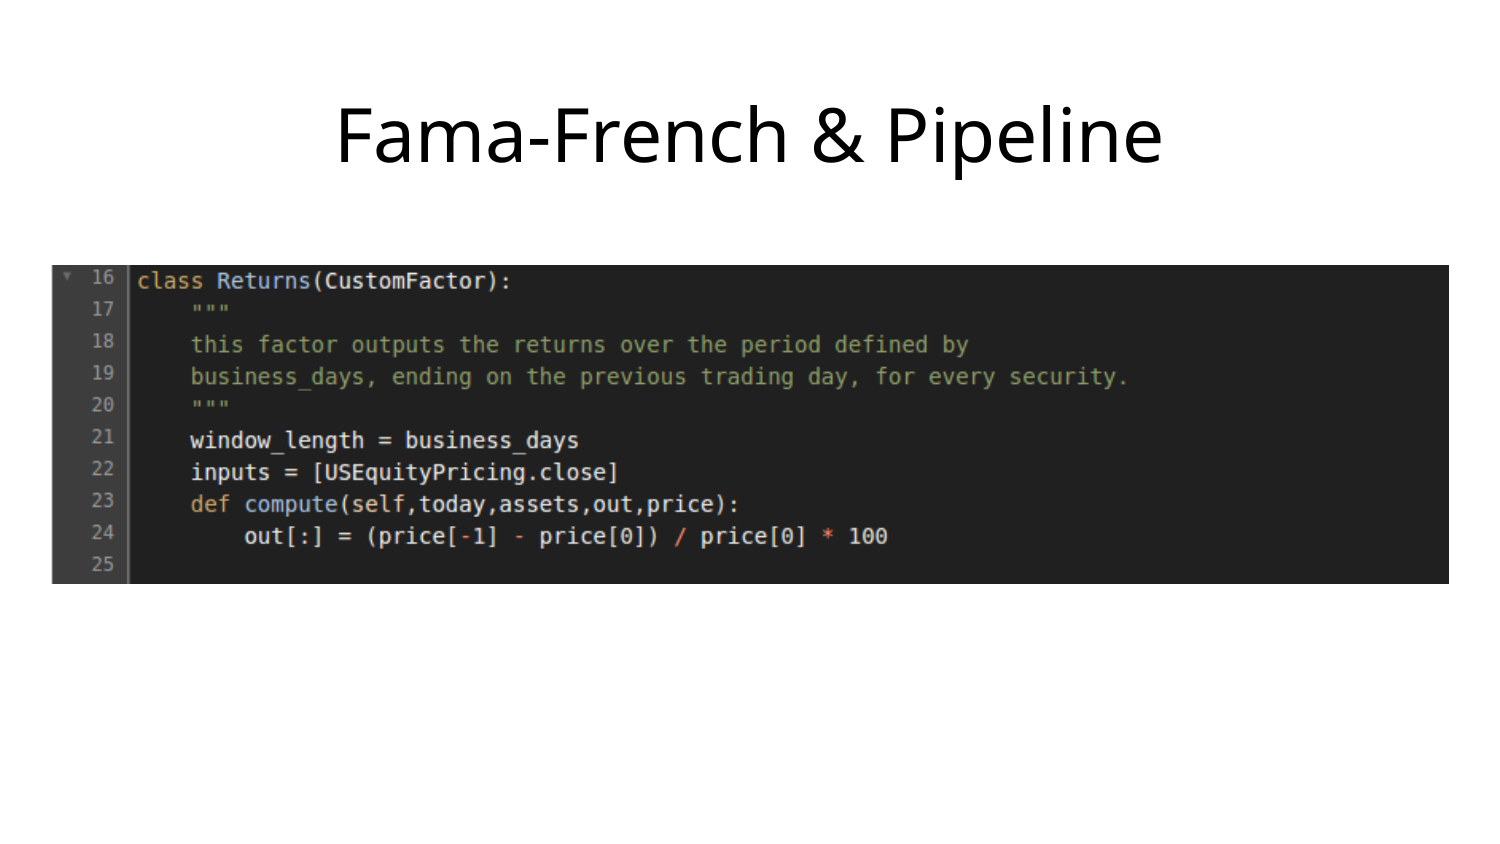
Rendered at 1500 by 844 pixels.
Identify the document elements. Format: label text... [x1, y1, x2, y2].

title Fama-French & Pipeline [51, 72, 1449, 167]
picture [50, 265, 1450, 585]
